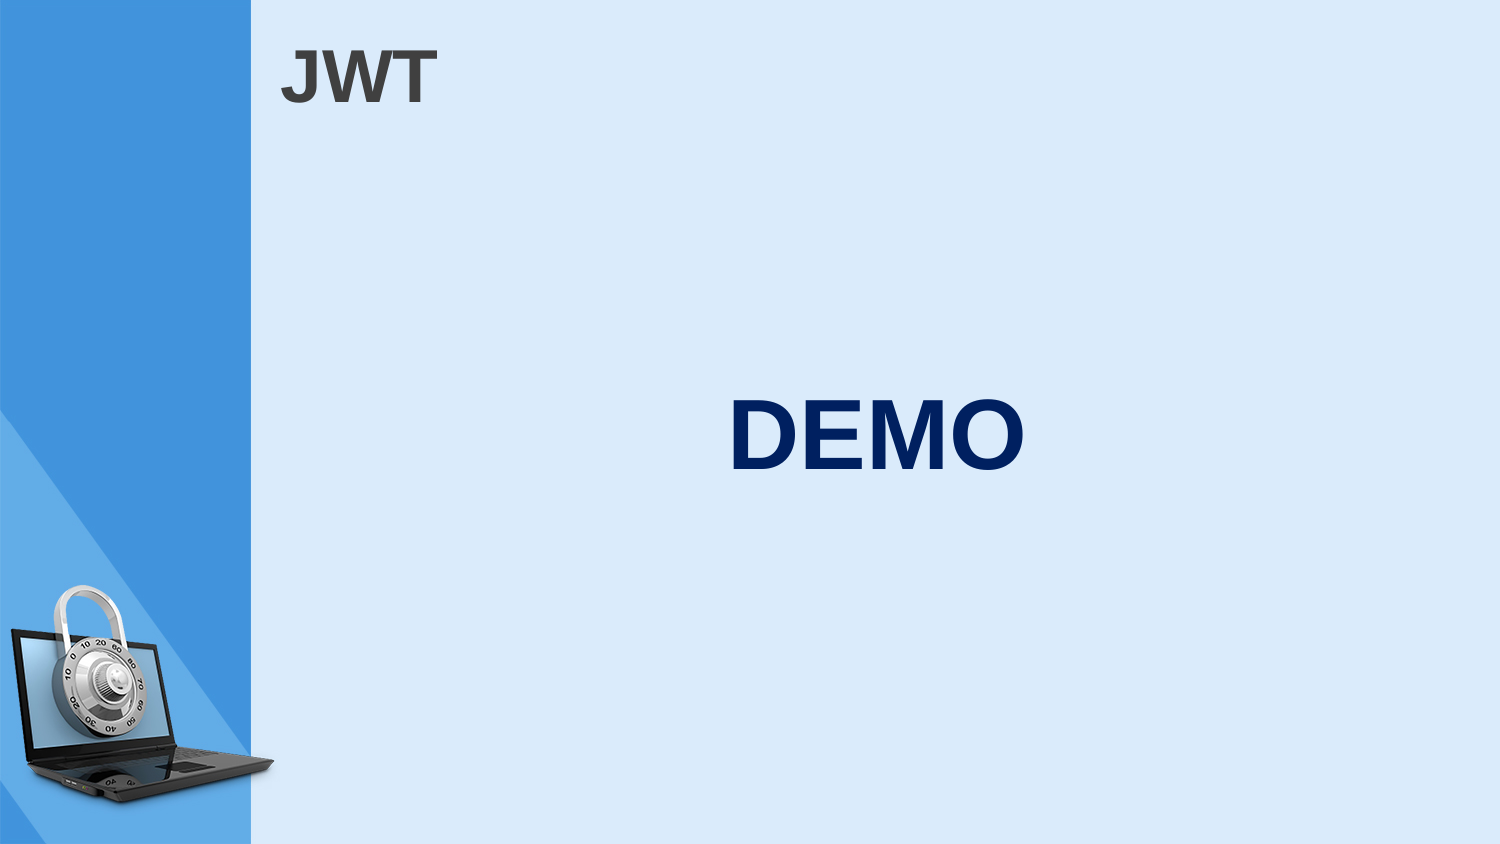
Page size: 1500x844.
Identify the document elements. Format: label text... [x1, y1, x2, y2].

title JWT [265, 0, 1500, 146]
picture [0, 0, 1500, 844]
list DEMO [249, 184, 1488, 835]
